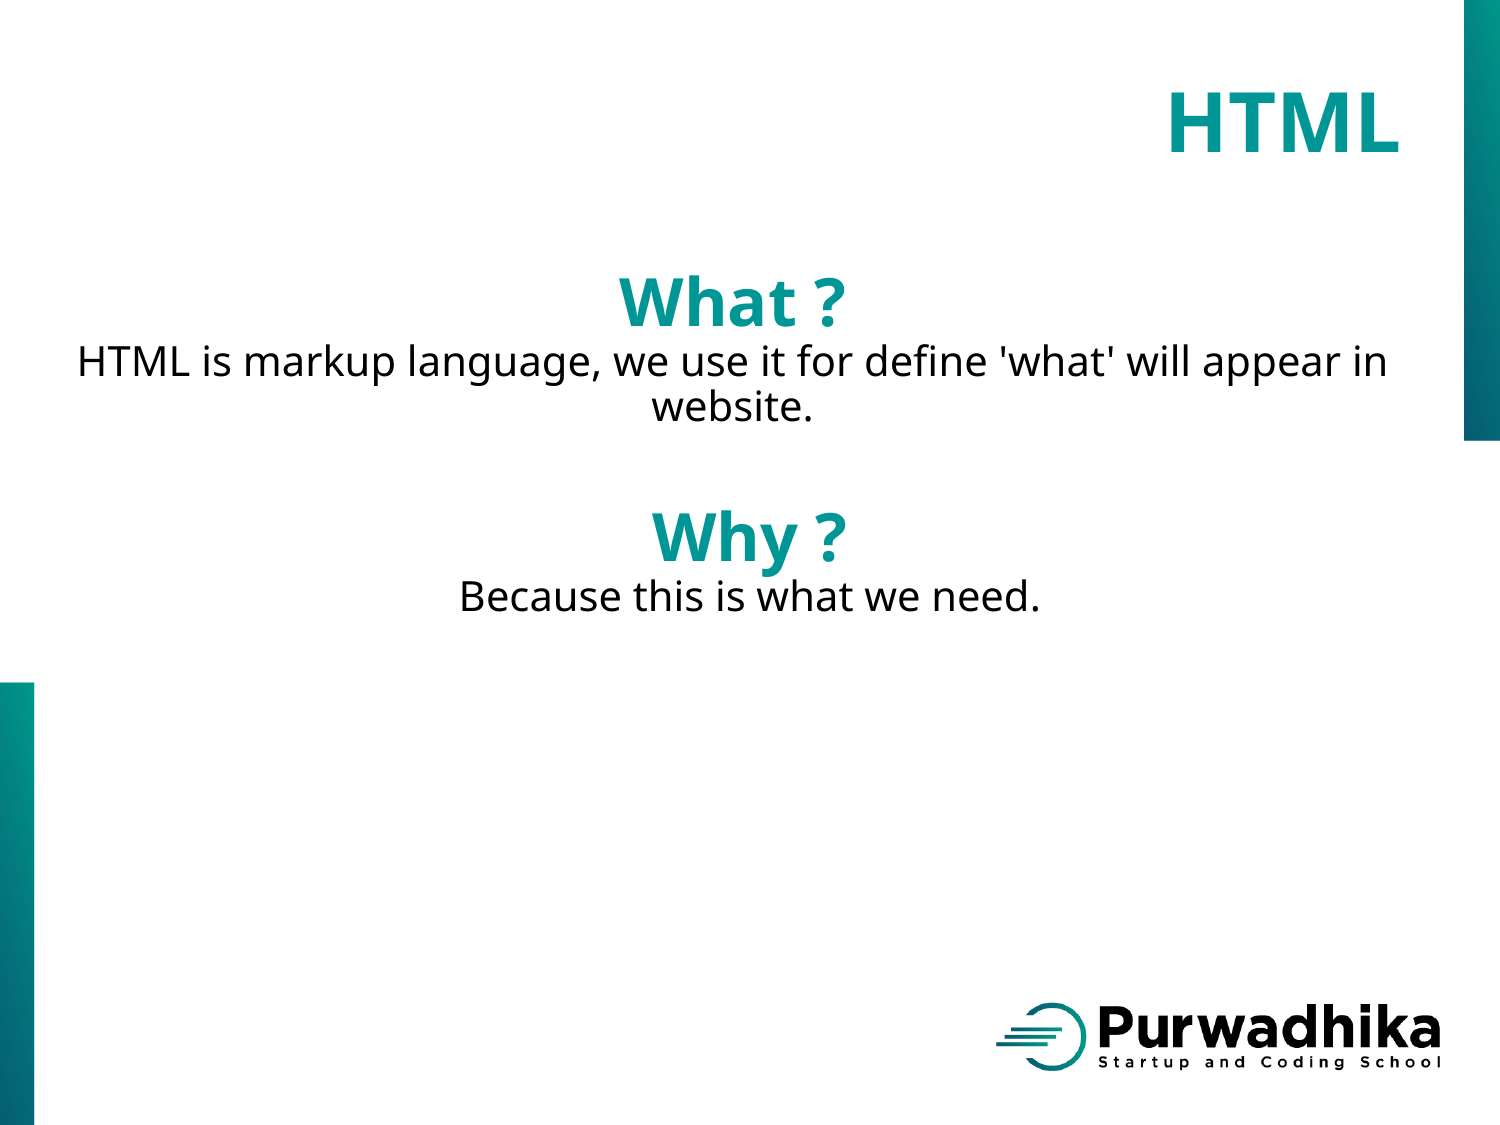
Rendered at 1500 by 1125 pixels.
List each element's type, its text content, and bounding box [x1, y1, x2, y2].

picture [0, 677, 1500, 1125]
picture [0, 0, 1500, 448]
text_box What ? HTML is markup language, we use it for define 'what' will appear in website. [0, 235, 1466, 448]
text_box HTML [47, 31, 1418, 220]
text_box Why ? Because this is what we need. [0, 448, 1500, 677]
